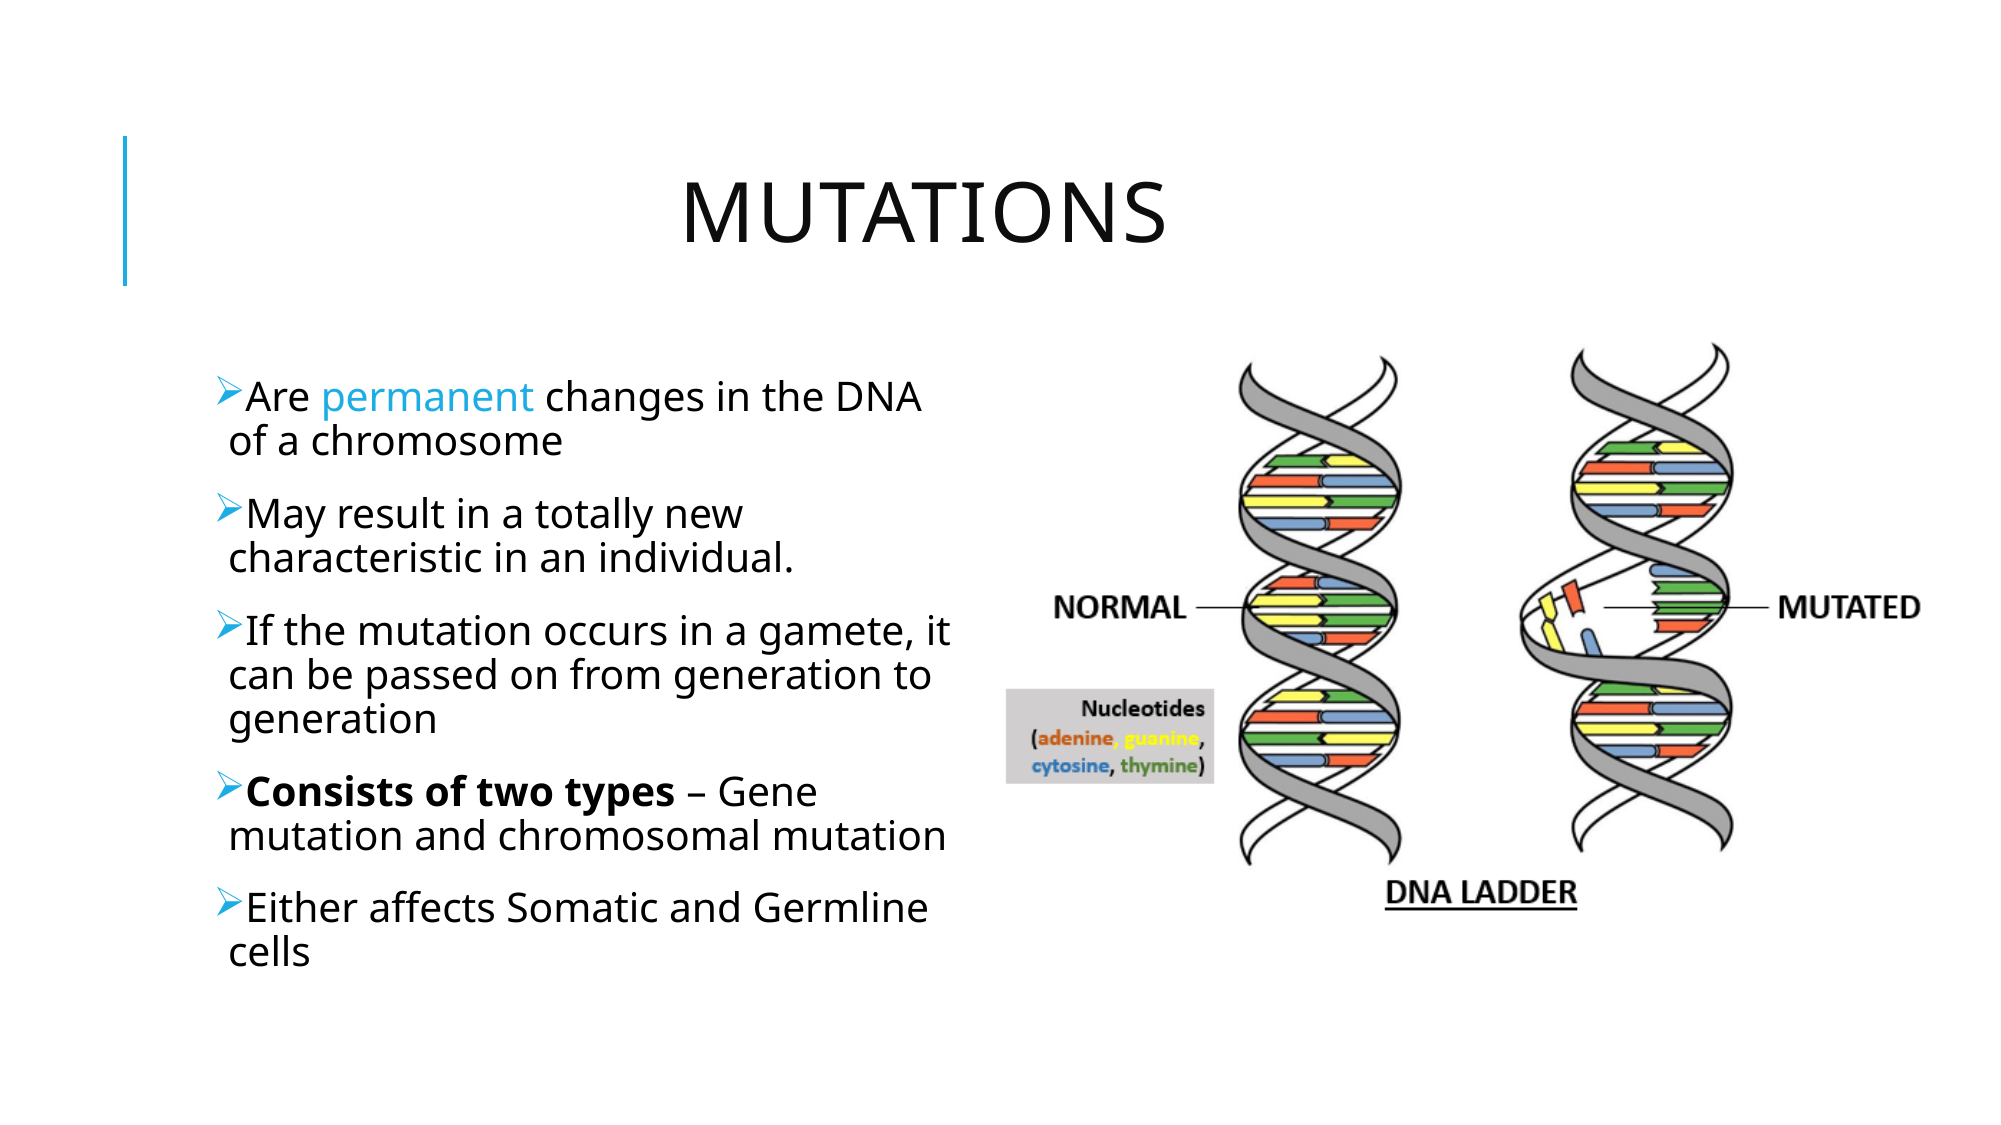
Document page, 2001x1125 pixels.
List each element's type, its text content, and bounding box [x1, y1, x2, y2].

list Are permanent changes in the DNA of a chromosome May result in a totally new characteristic in an individual. If the mutation occurs in a gamete, it can be passed on from generation to generation Consists of two types – Gene mutation and chromosomal mutation Either affects Somatic and Germline cells [206, 368, 962, 1029]
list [999, 341, 1932, 925]
title mutations [168, 96, 1681, 342]
